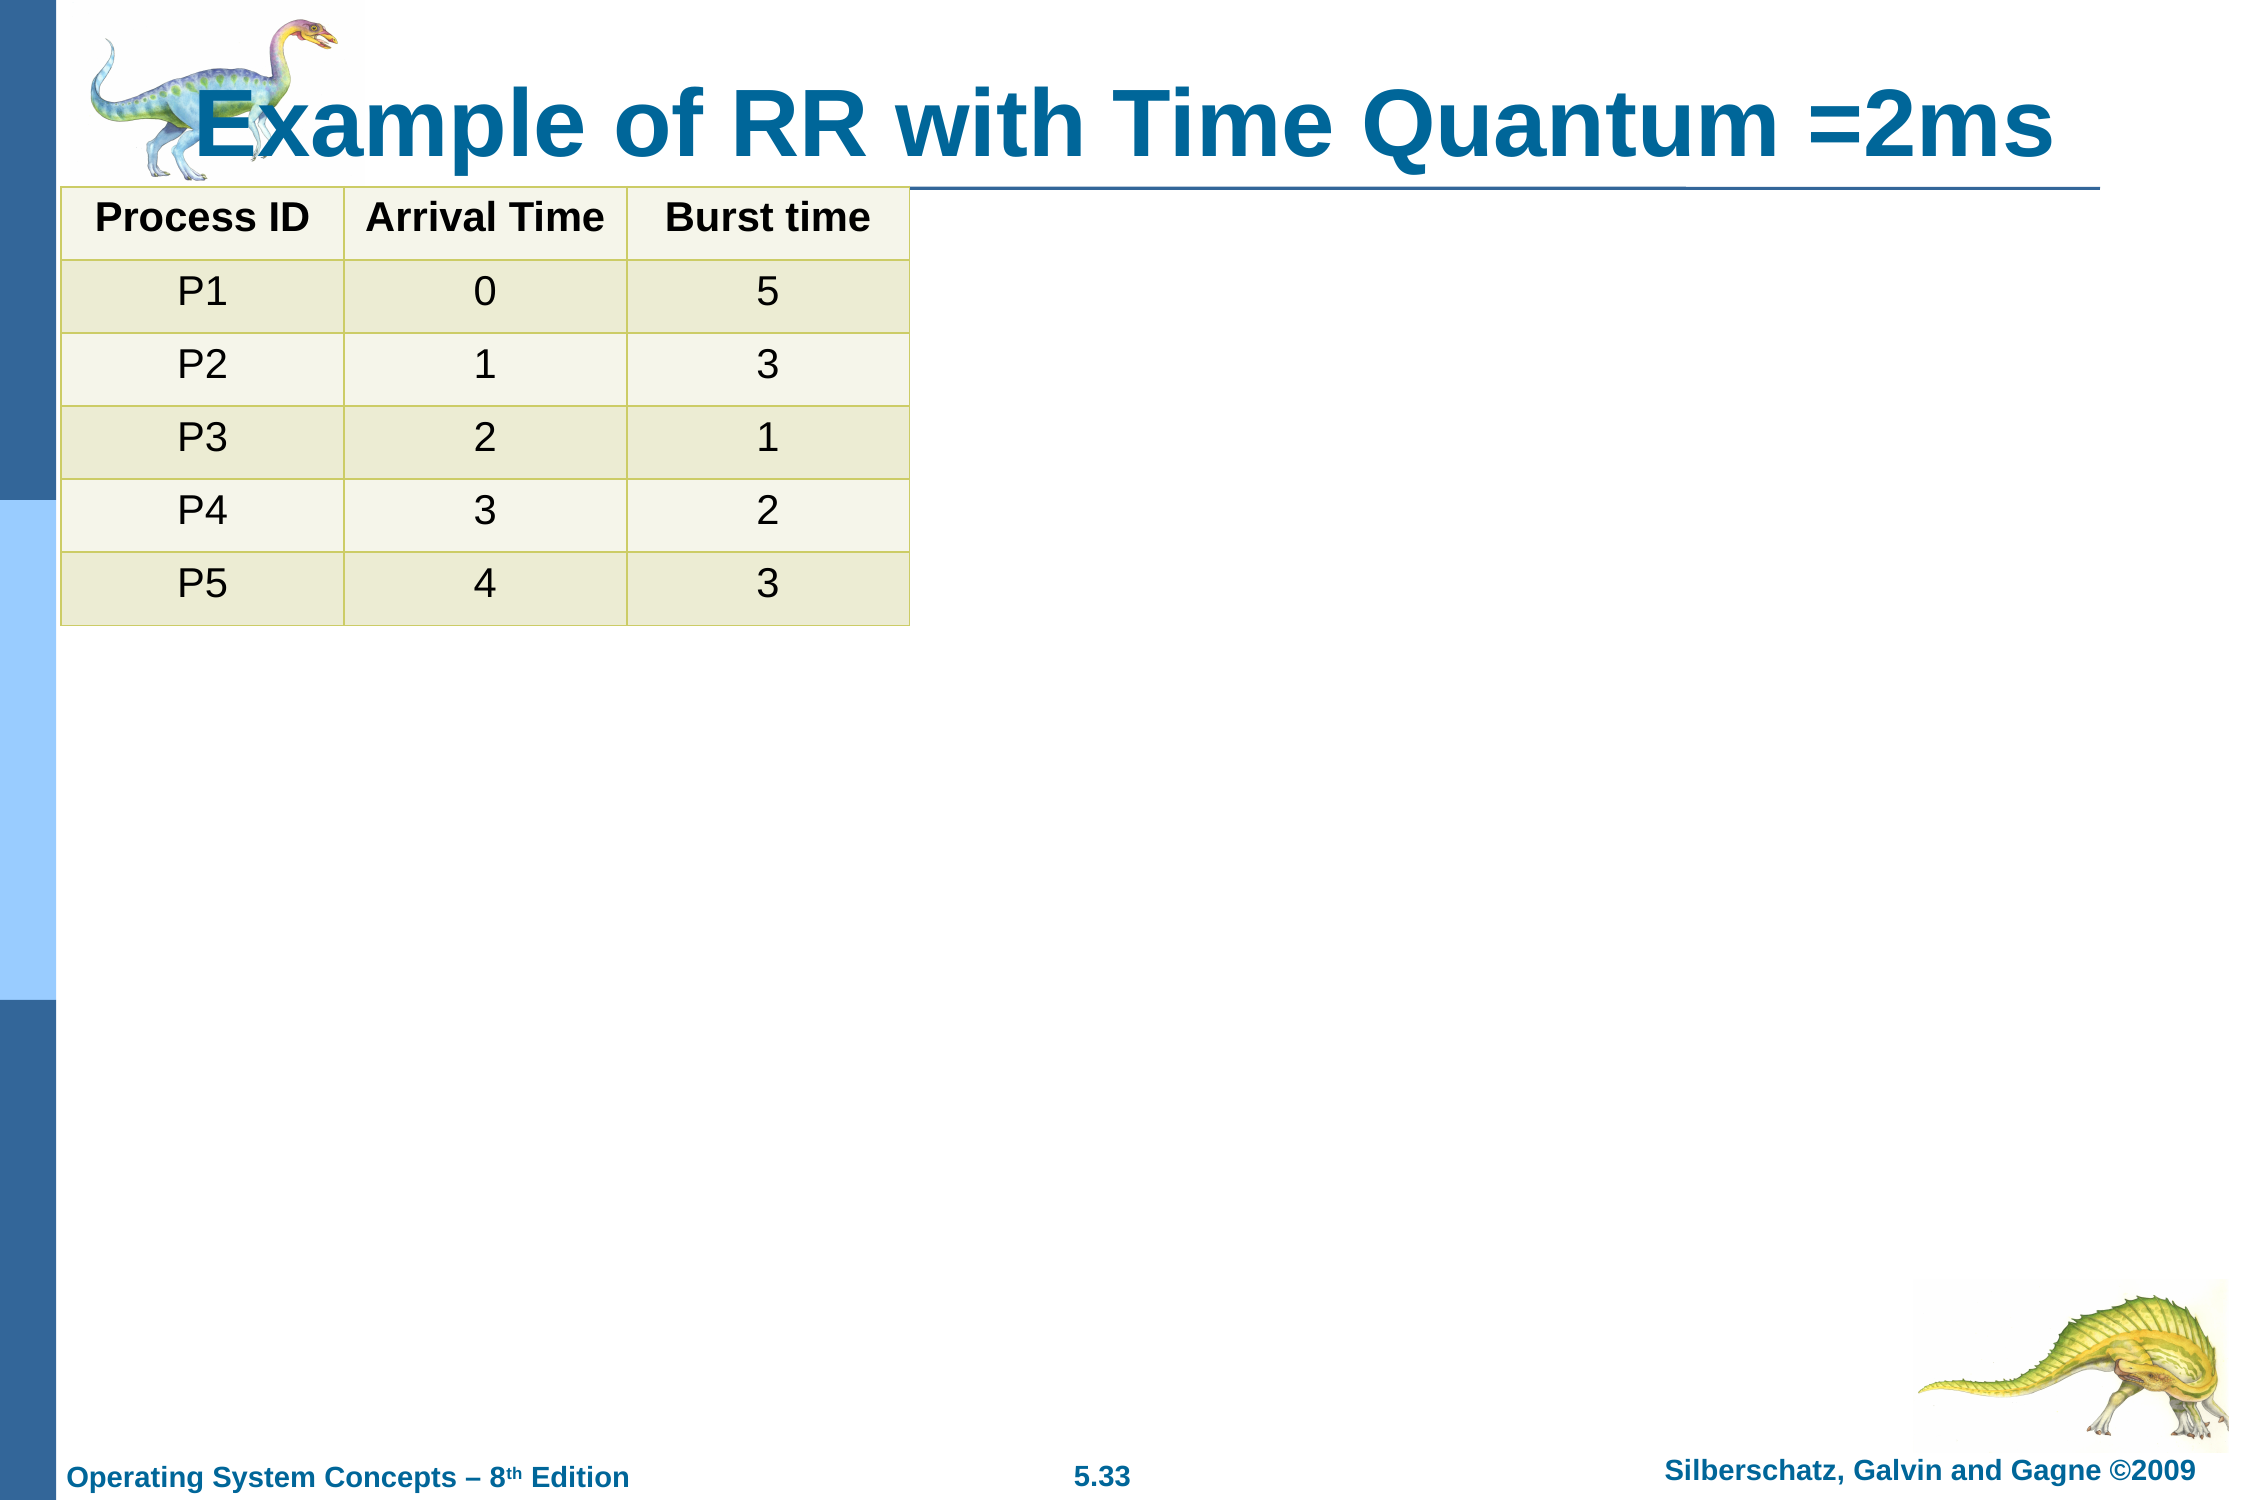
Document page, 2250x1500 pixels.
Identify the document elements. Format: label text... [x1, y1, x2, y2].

table_header Burst time [628, 188, 909, 259]
table_cell 0 [345, 261, 626, 332]
table_cell P5 [62, 553, 343, 625]
table_cell 2 [628, 480, 909, 551]
table_header Arrival Time [345, 188, 626, 259]
table_cell 1 [345, 334, 626, 405]
table_cell 4 [345, 553, 626, 625]
table_cell 1 [628, 407, 909, 478]
table_cell 3 [628, 553, 909, 625]
table_cell 5 [628, 261, 909, 332]
picture [1913, 1279, 2229, 1453]
title Example of RR with Time Quantum =2ms [112, 60, 2138, 187]
table_cell 2 [345, 407, 626, 478]
table_cell 3 [345, 480, 626, 551]
table_cell P2 [62, 334, 343, 405]
table_cell P3 [62, 407, 343, 478]
table_header Process ID [62, 188, 343, 259]
picture [70, 0, 365, 186]
table_cell P4 [62, 480, 343, 551]
table_cell 3 [628, 334, 909, 405]
table_cell P1 [62, 261, 343, 332]
